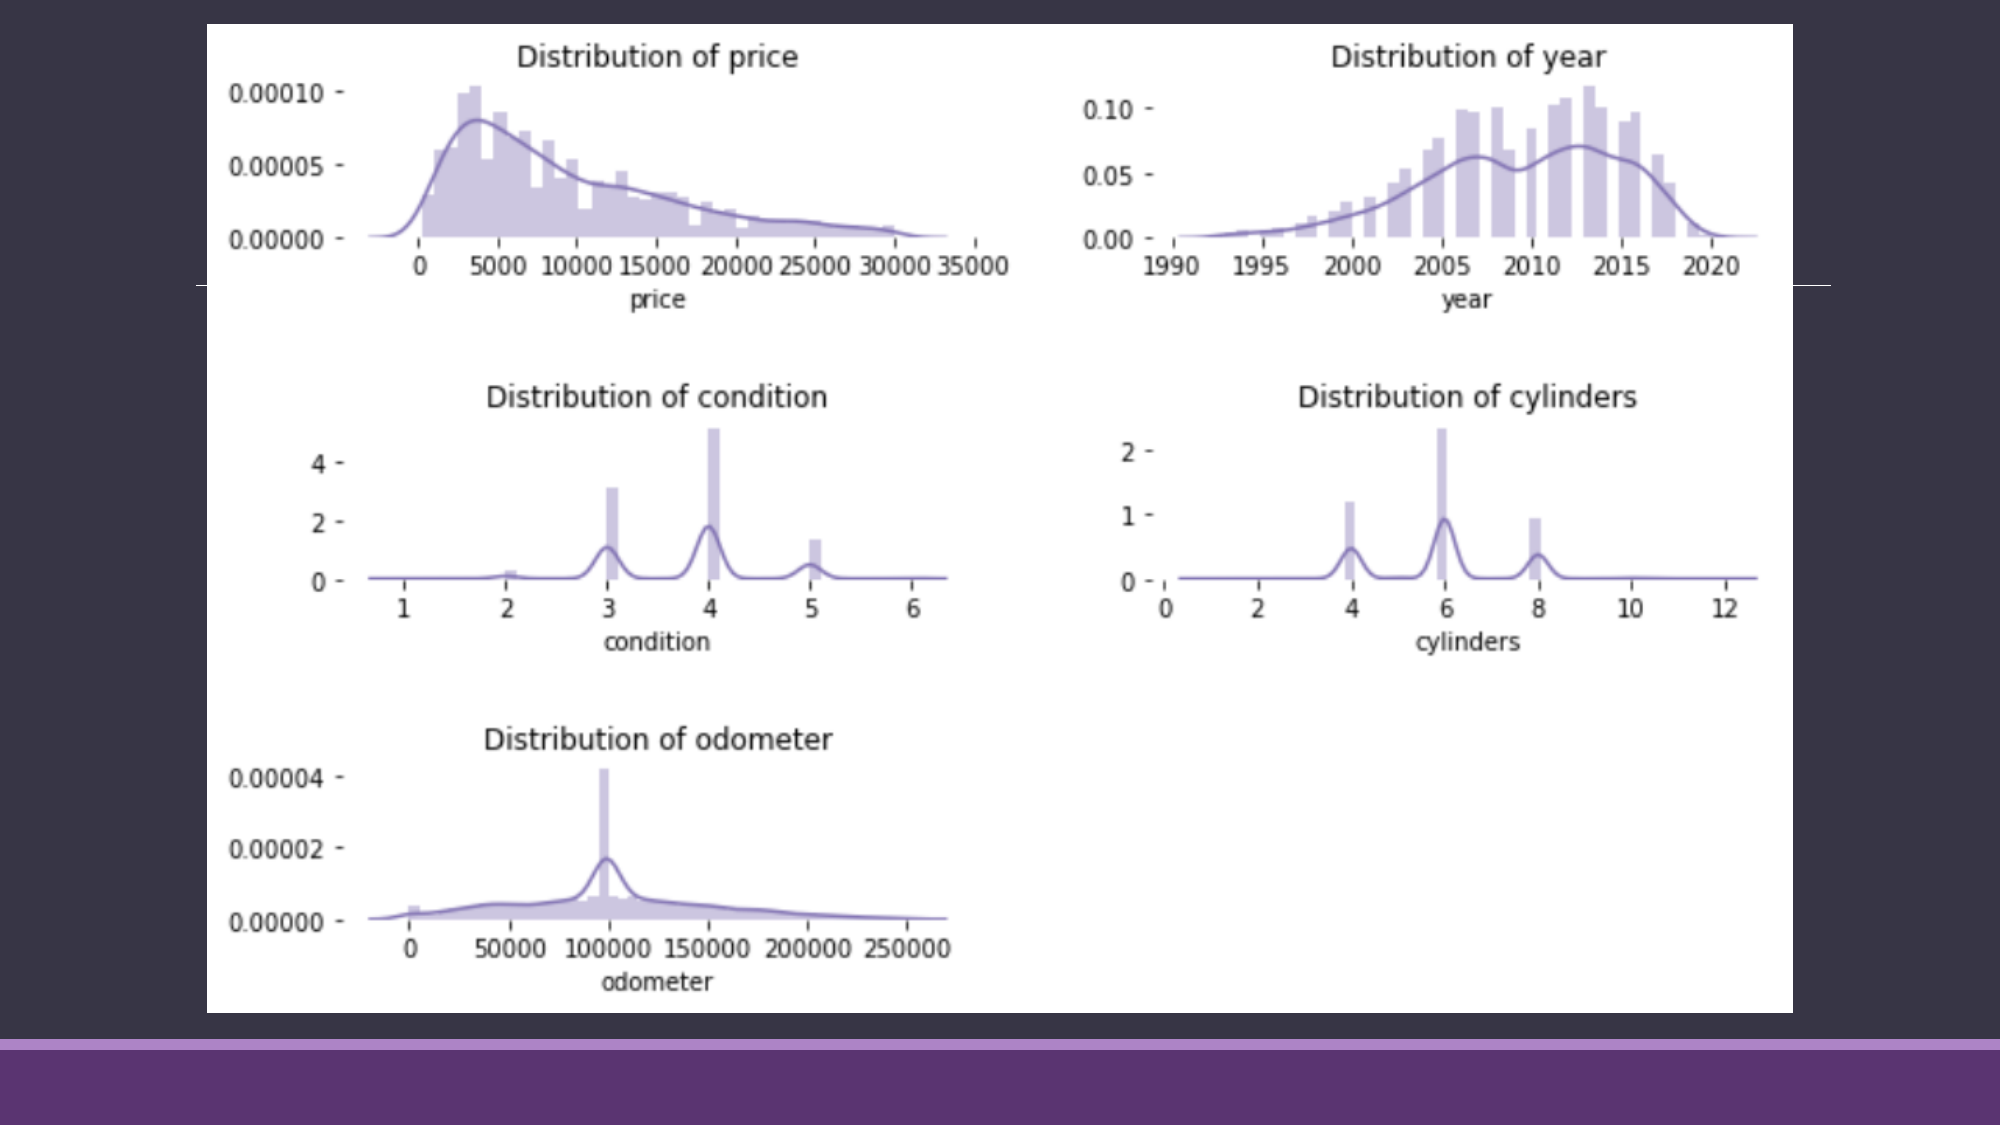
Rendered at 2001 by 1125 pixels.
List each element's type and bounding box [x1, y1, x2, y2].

picture [206, 24, 1794, 1013]
